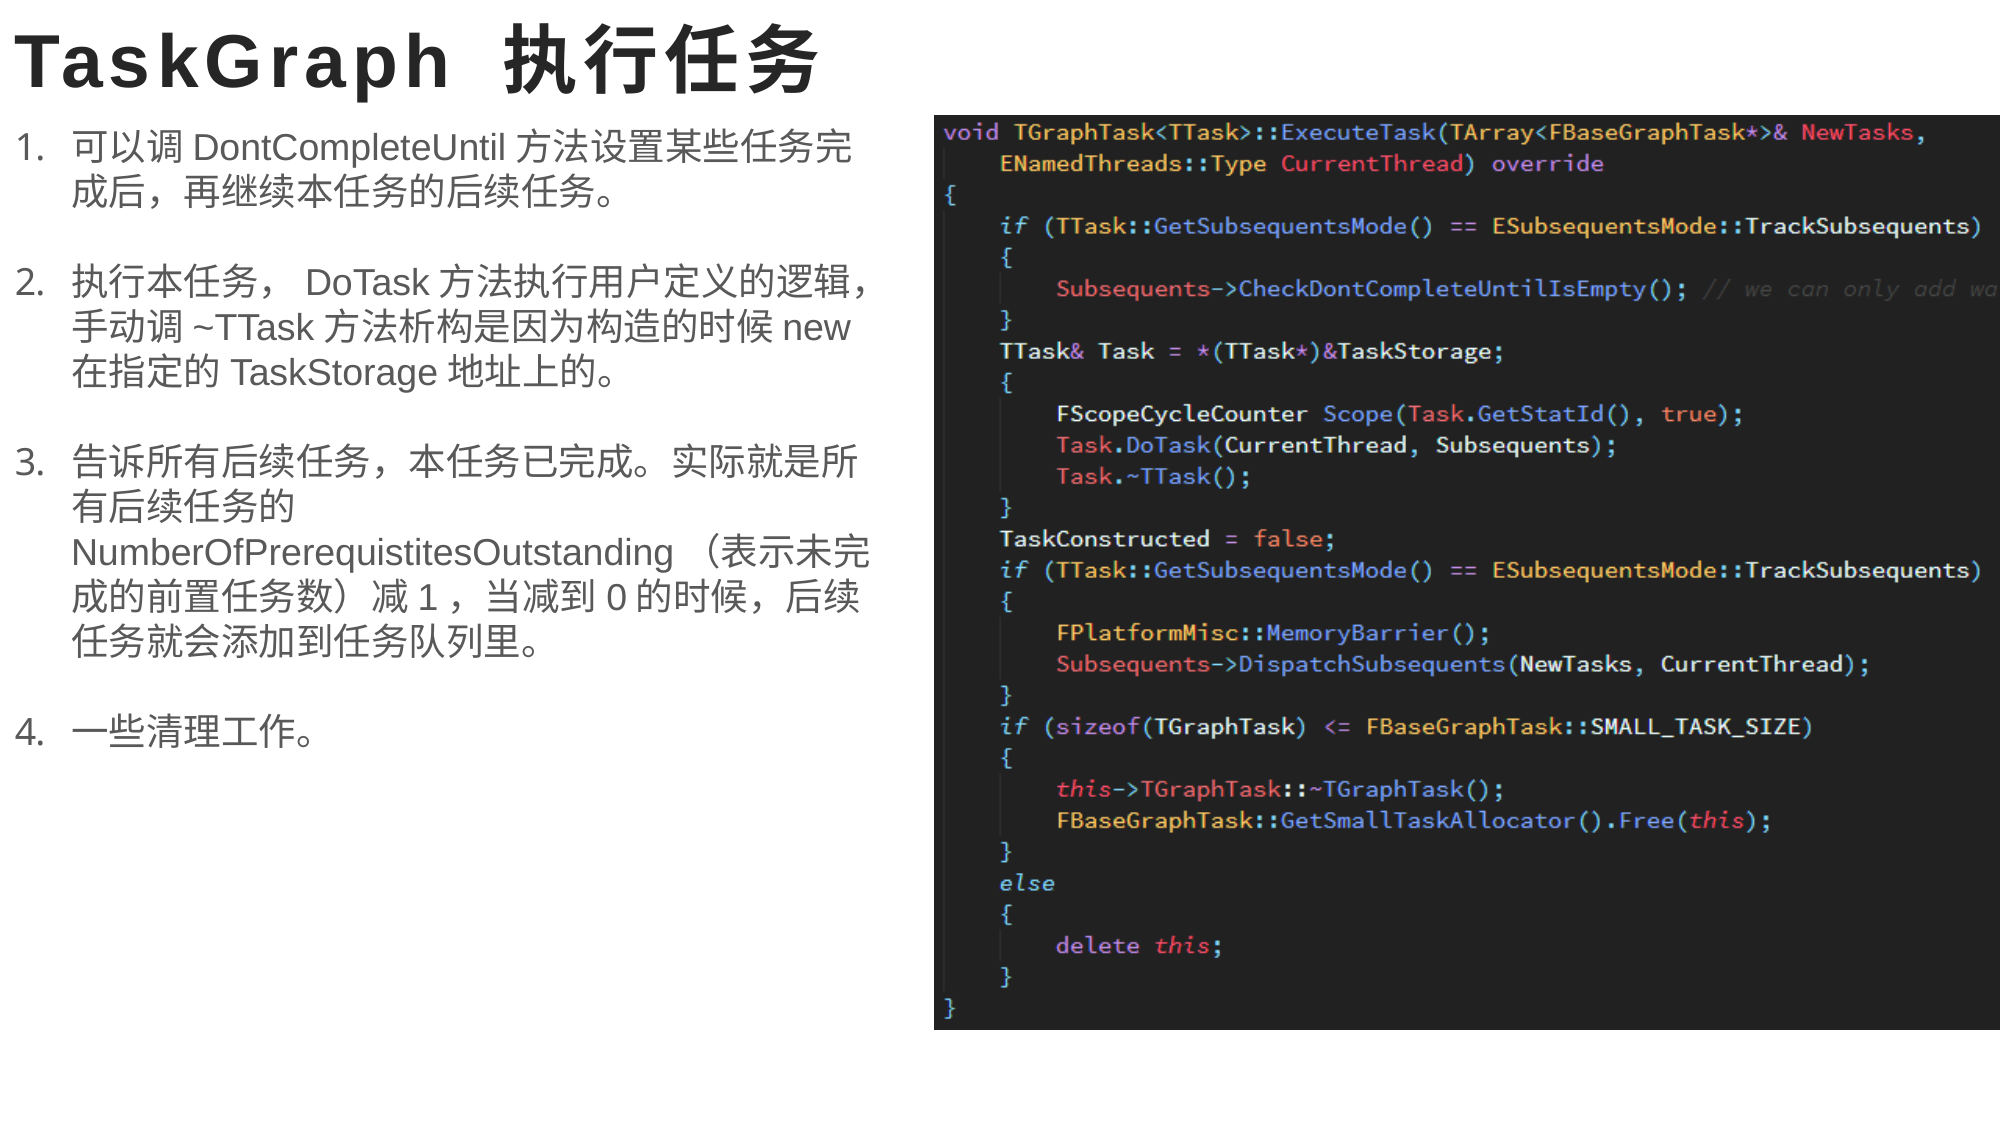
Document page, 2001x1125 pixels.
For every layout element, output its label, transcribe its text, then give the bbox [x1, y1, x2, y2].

text_box 可以调DontCompleteUntil方法设置某些任务完成后，再继续本任务的后续任务。 执行本任务，DoTask方法执行用户定义的逻辑，手动调~TTask方法析构是因为构造的时候new在指定的TaskStorage地址上的。 告诉所有后续任务，本任务已完成。实际就是所有后续任务的NumberOfPrerequistitesOutstanding（表示未完成的前置任务数）减1，当减到0的时候，后续任务就会添加到任务队列里。 一些清理工作。 [0, 115, 904, 761]
picture [934, 115, 2000, 1030]
title TaskGraph 执行任务 [0, 0, 1800, 116]
